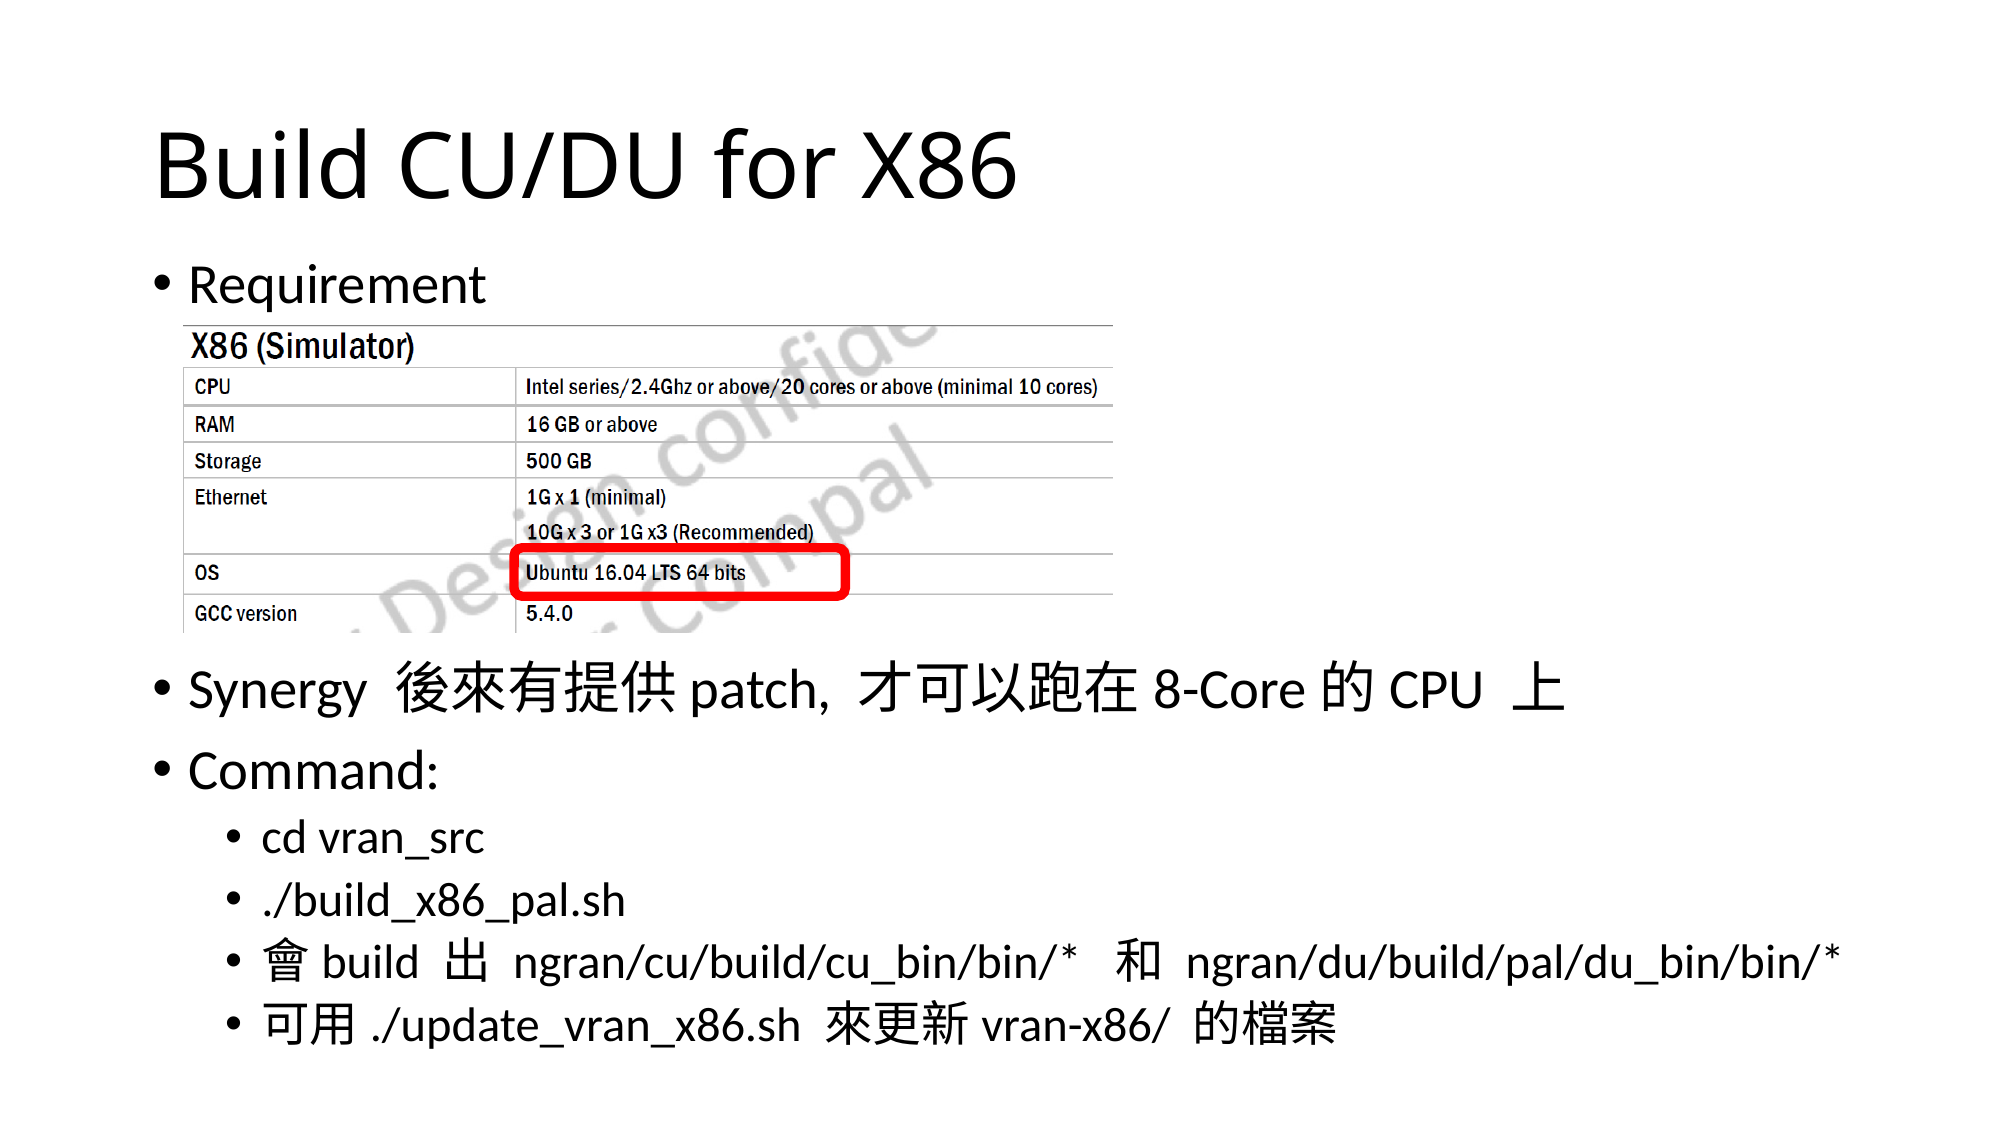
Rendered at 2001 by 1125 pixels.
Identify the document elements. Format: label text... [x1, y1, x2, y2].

list Requirement Synergy 後來有提供patch, 才可以跑在8-Core的CPU 上 Command: cd vran_src ./build_x86_pal.sh 會build 出 ngran/cu/build/cu_bin/bin/* 和 ngran/du/build/pal/du_bin/bin/* 可用./update_vran_x86.sh 來更新vran-x86/ 的檔案 [137, 246, 1863, 1115]
title Build CU/DU for X86 [137, 59, 1863, 246]
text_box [183, 325, 1113, 633]
